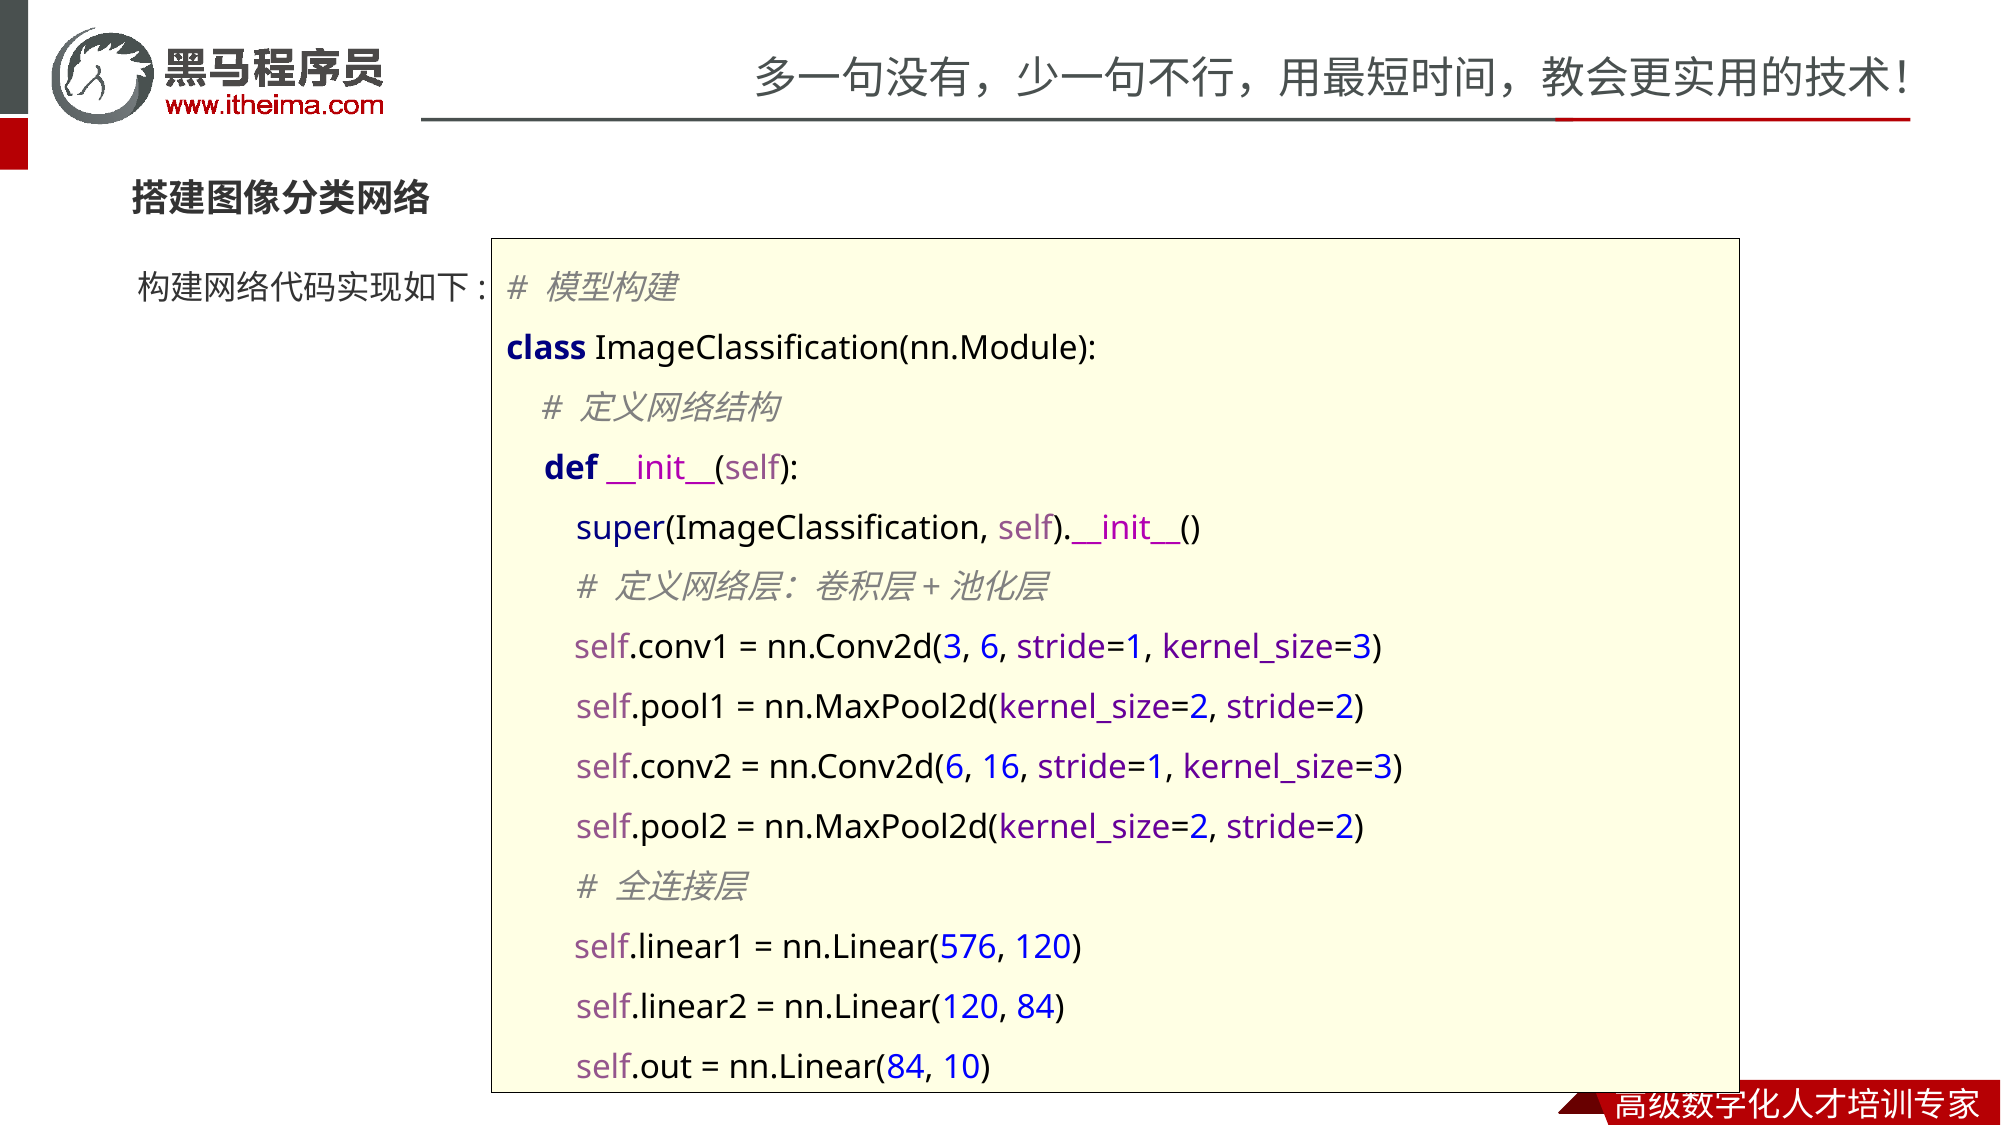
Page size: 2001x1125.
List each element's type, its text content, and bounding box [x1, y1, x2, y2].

list 搭建图像分类网络 [116, 154, 1872, 239]
text_box # 模型构建 class ImageClassification(nn.Module): # 定义网络结构 def __init__(self): super(ImageClassification, self).__init__() # 定义网络层：卷积层+池化层 self.conv1 = nn.Conv2d(3, 6, stride=1, kernel_size=3) self.pool1 = nn.MaxPool2d(kernel_size=2, stride=2) self.conv2 = nn.Conv2d(6, 16, stride=1, kernel_size=3) self.pool2 = nn.MaxPool2d(kernel_size=2, stride=2) # 全连接层 self.linear1 = nn.Linear(576, 120) self.linear2 = nn.Linear(120, 84) self.out = nn.Linear(84, 10) [491, 238, 1740, 1093]
list 构建网络代码实现如下: [122, 239, 1878, 1125]
picture [50, 26, 384, 125]
